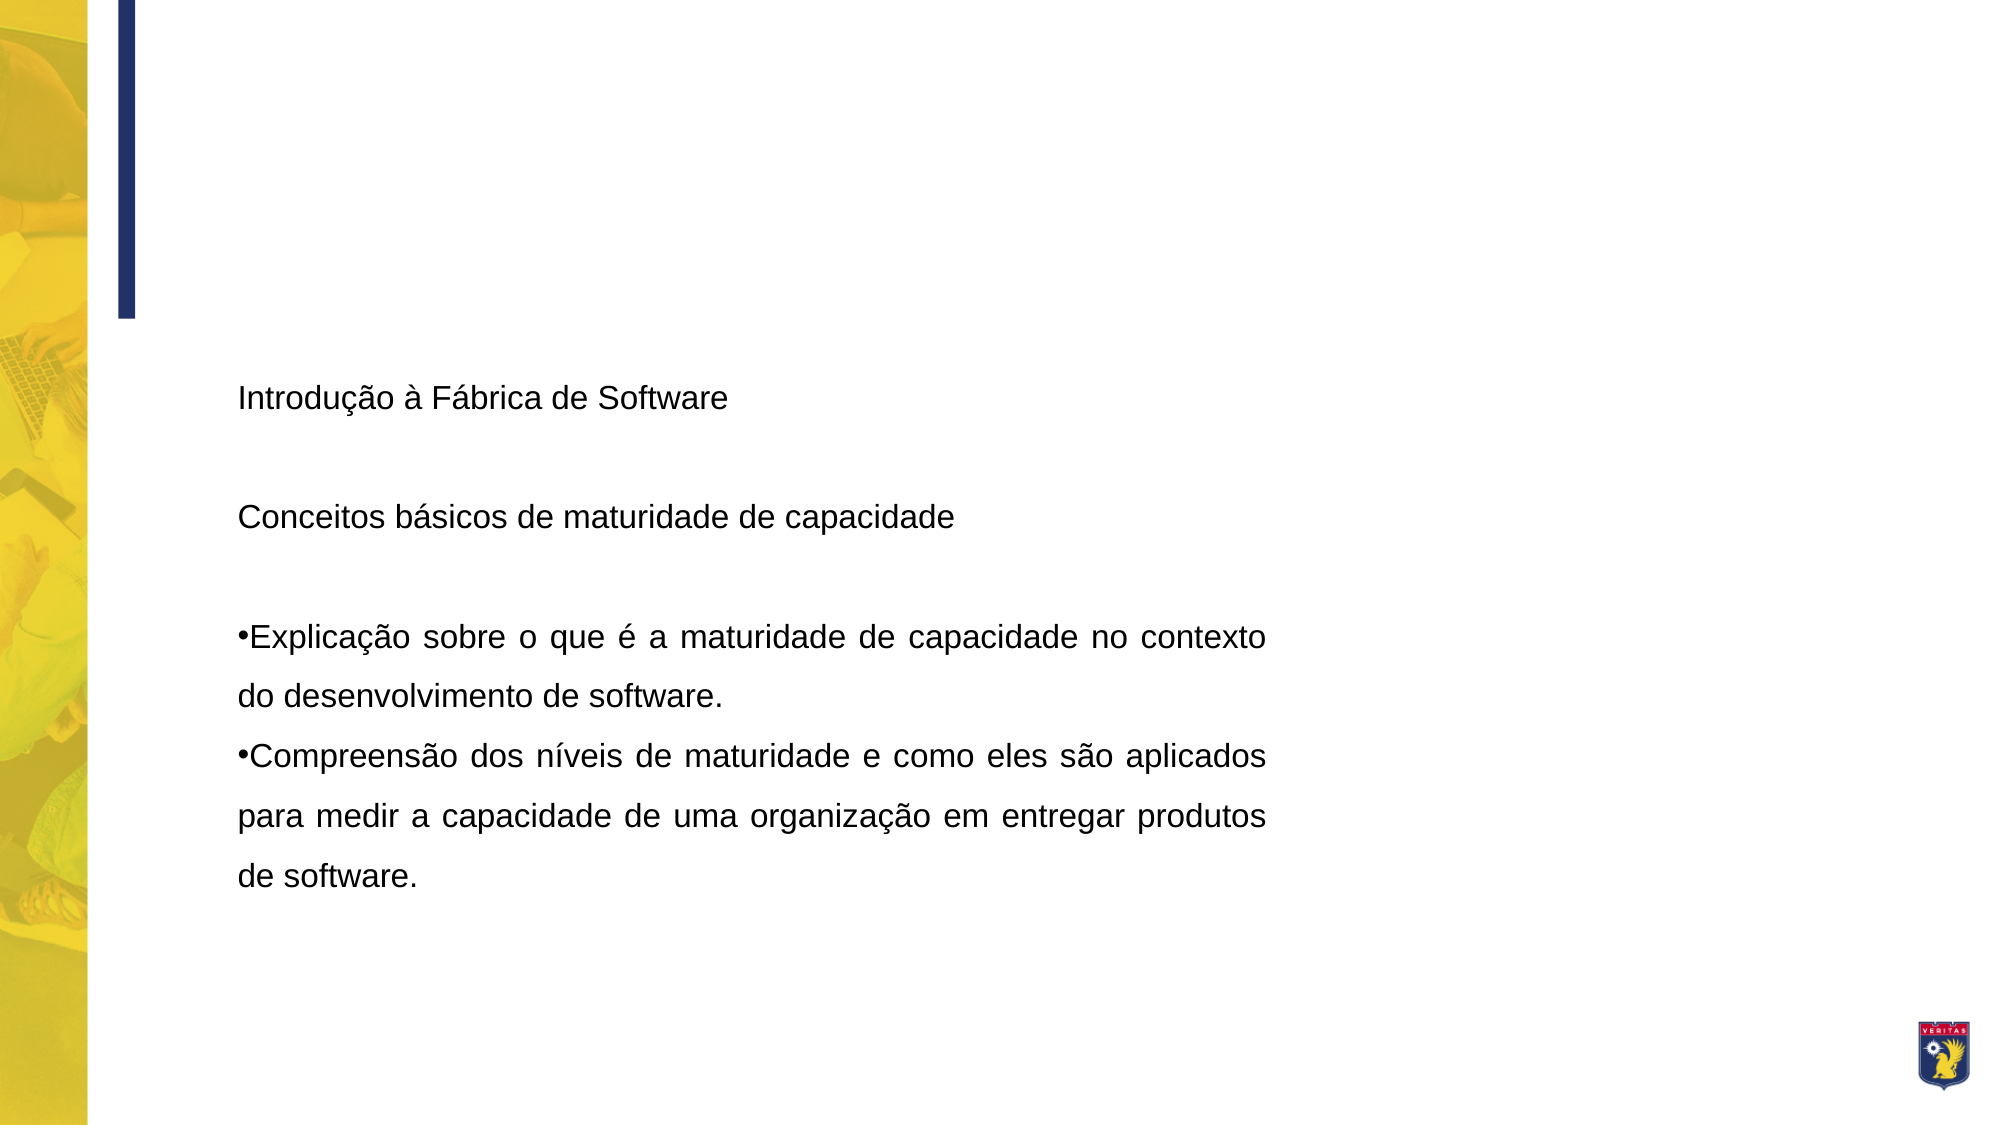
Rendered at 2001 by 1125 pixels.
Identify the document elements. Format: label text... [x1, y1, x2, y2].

text_box Introdução à Fábrica de Software Conceitos básicos de maturidade de capacidade Explicação sobre o que é a maturidade de capacidade no contexto do desenvolvimento de software. Compreensão dos níveis de maturidade e como eles são aplicados para medir a capacidade de uma organização em entregar produtos de software. [222, 348, 1284, 975]
text_box [117, 0, 136, 320]
picture [0, 0, 2001, 1125]
